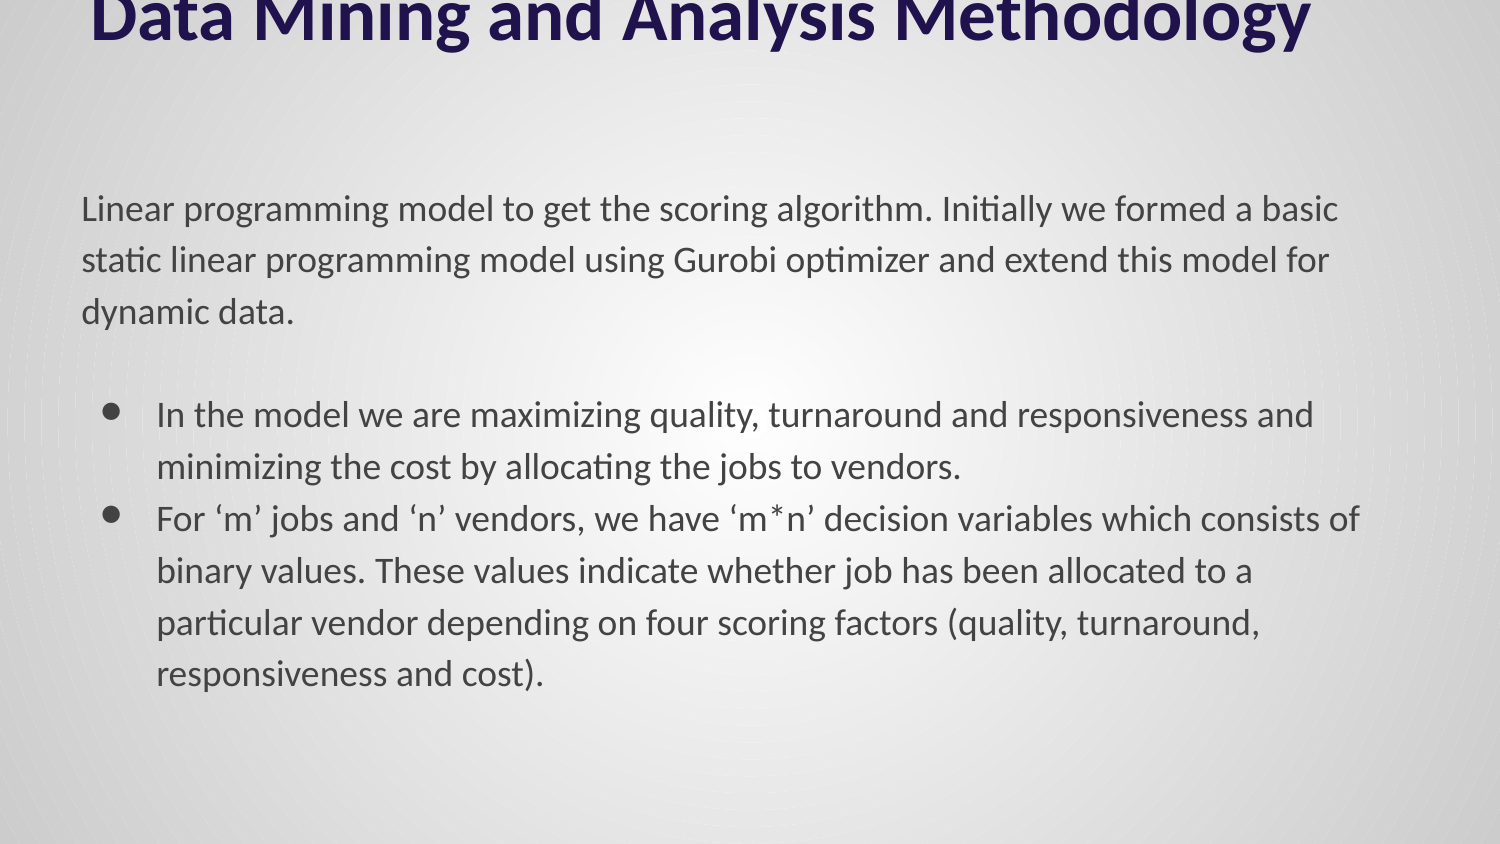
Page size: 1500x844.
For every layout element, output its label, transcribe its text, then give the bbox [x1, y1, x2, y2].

title Data Mining and Analysis Methodology [75, 33, 1425, 175]
list Linear programming model to get the scoring algorithm. Initially we formed a basic static linear programming model using Gurobi optimizer and extend this model for dynamic data. In the model we are maximizing quality, turnaround and responsiveness and minimizing the cost by allocating the jobs to vendors. For ‘m’ jobs and ‘n’ vendors, we have ‘m*n’ decision variables which consists of binary values. These values indicate whether job has been allocated to a particular vendor depending on four scoring factors (quality, turnaround, responsiveness and cost). [66, 161, 1417, 773]
